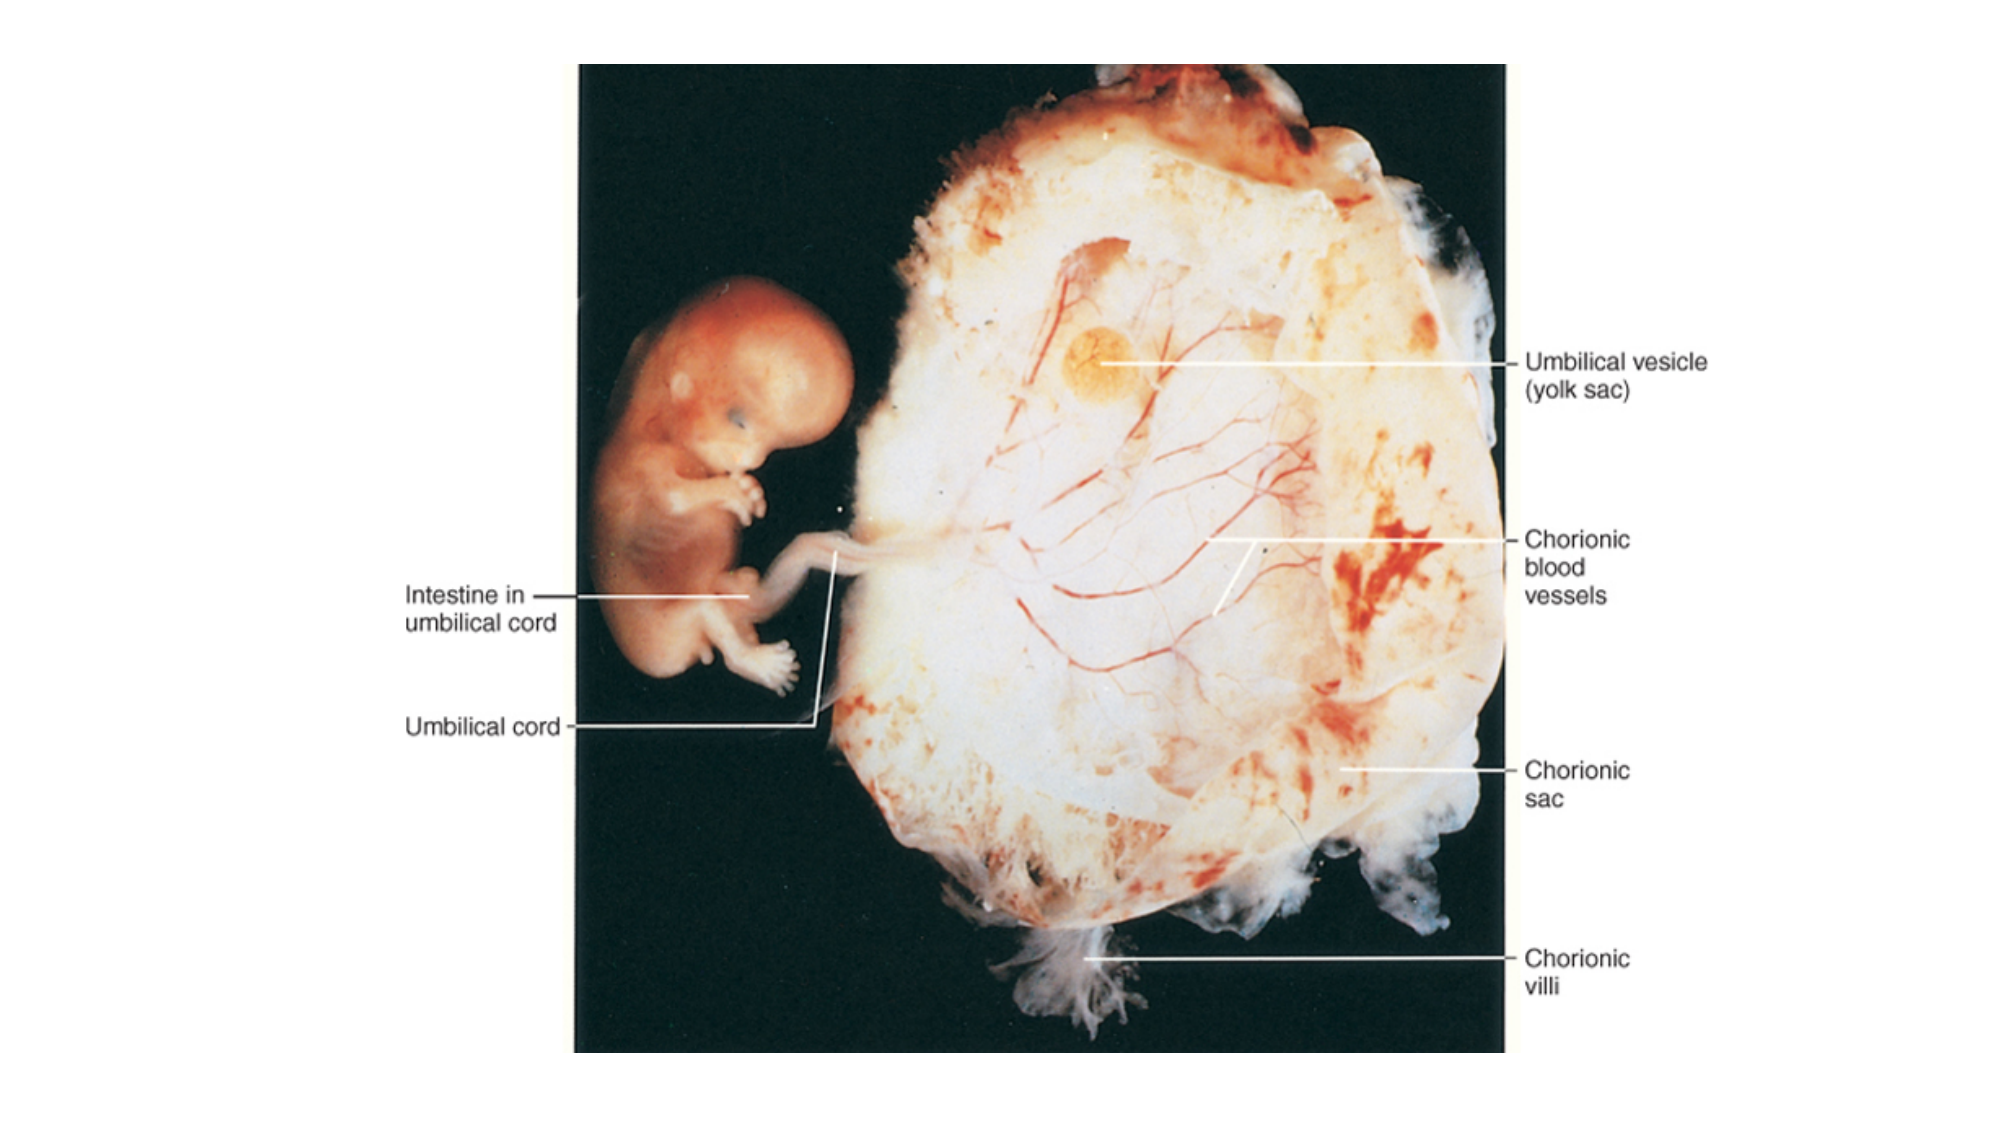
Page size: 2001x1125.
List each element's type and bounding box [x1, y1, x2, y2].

list [390, 64, 1720, 1053]
